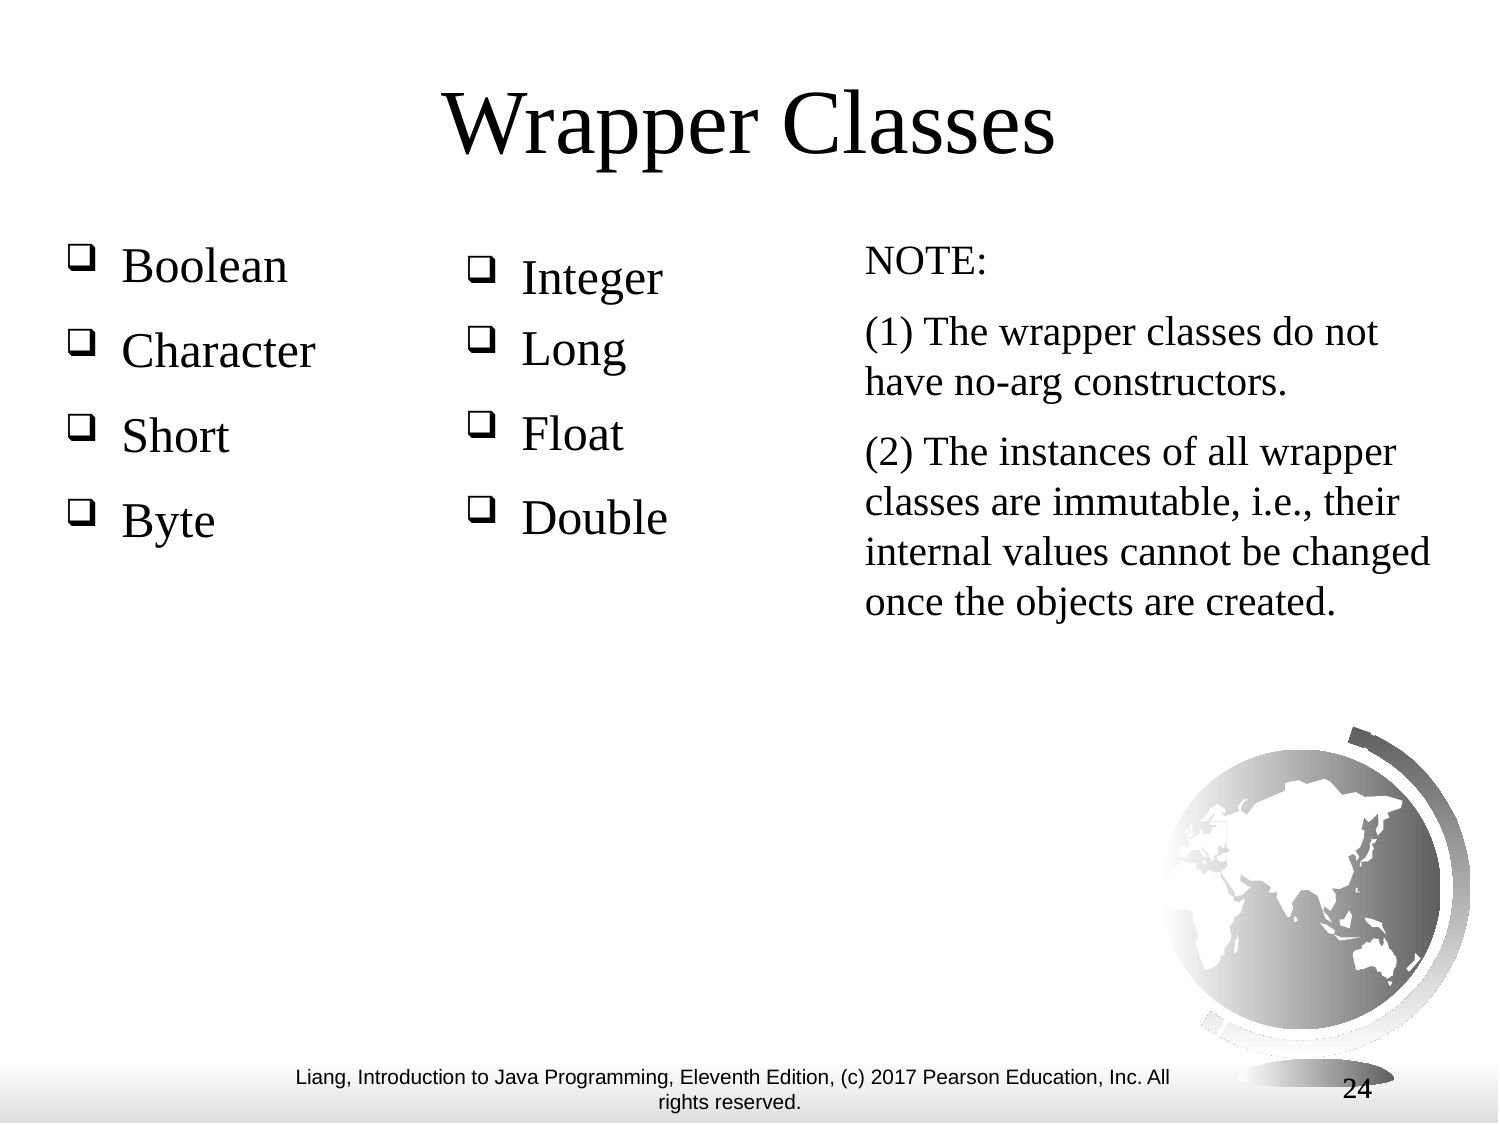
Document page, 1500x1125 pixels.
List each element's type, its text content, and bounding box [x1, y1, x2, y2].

text_box NOTE: (1) The wrapper classes do not have no-arg constructors. (2) The instances of all wrapper classes are immutable, i.e., their internal values cannot be changed once the objects are created. [849, 224, 1475, 632]
text_box Integer Long Float Double [449, 417, 763, 550]
title Wrapper Classes [112, 0, 1388, 235]
text_box 24 [1074, 1049, 1388, 1125]
text_box Integer Long Float Double [449, 237, 763, 416]
list Boolean Character Short Byte [50, 224, 425, 575]
